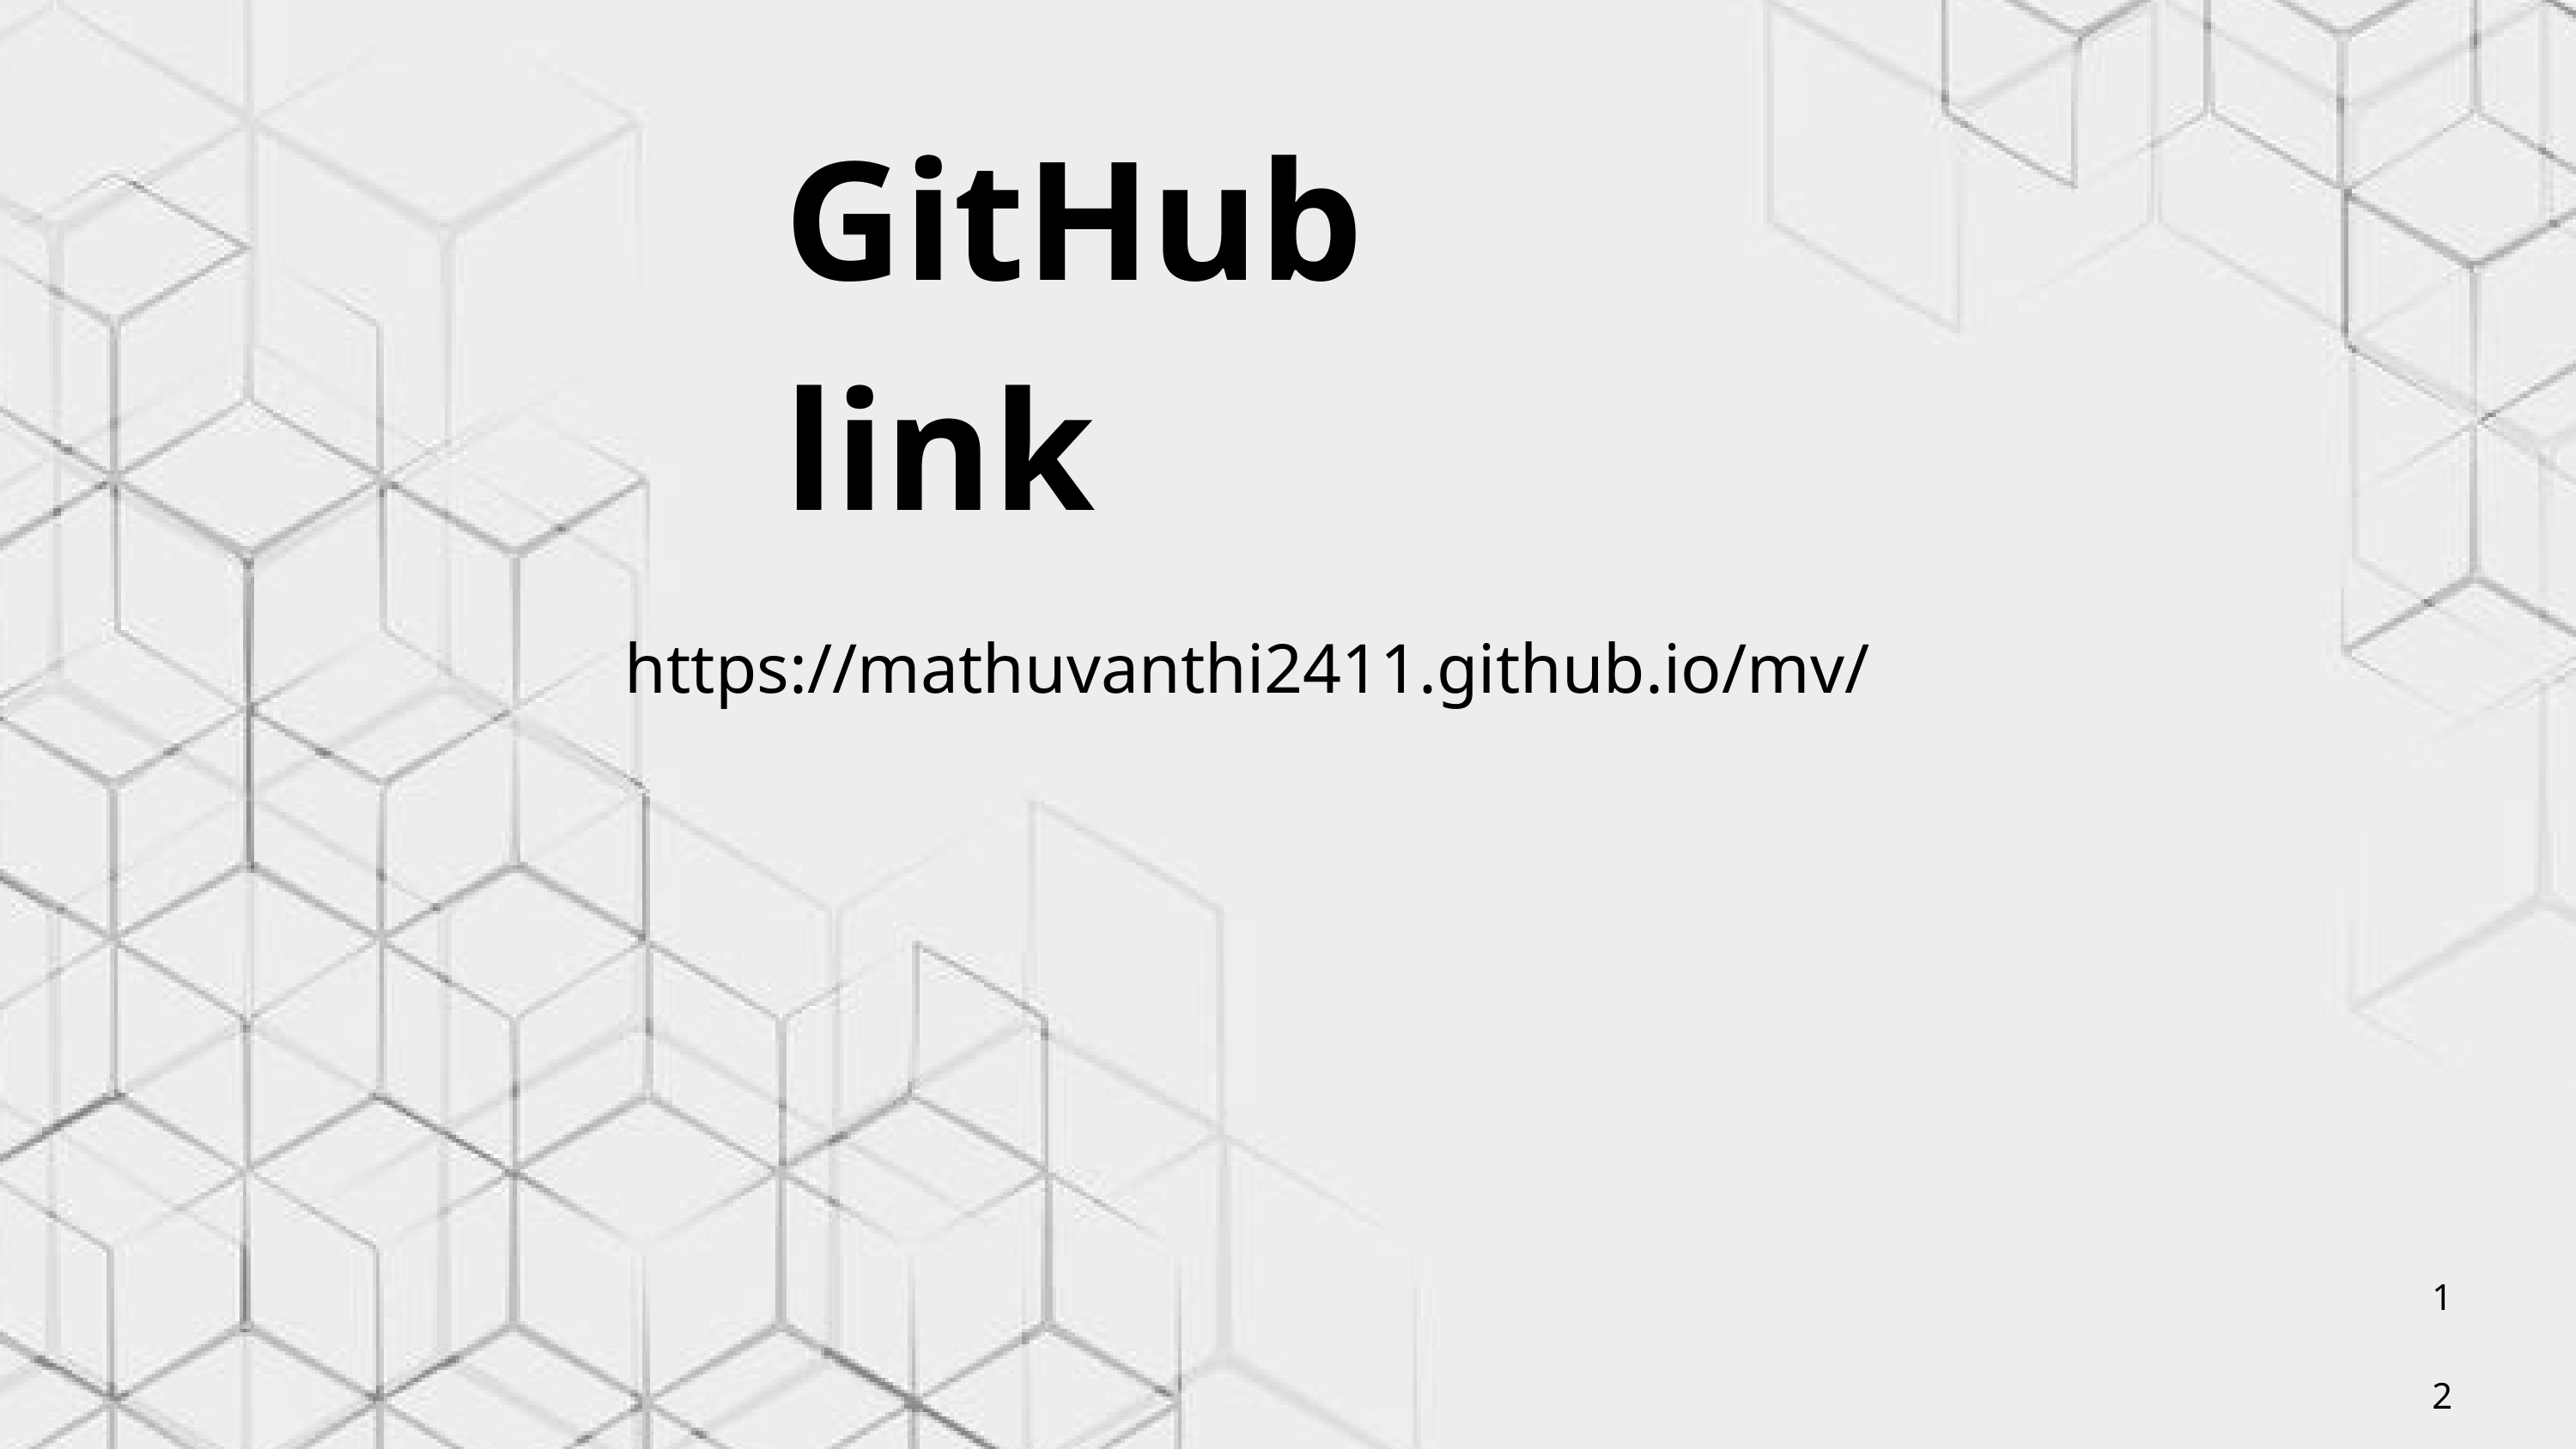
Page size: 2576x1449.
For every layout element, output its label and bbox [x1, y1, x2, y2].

text_box [0, 0, 2576, 1449]
